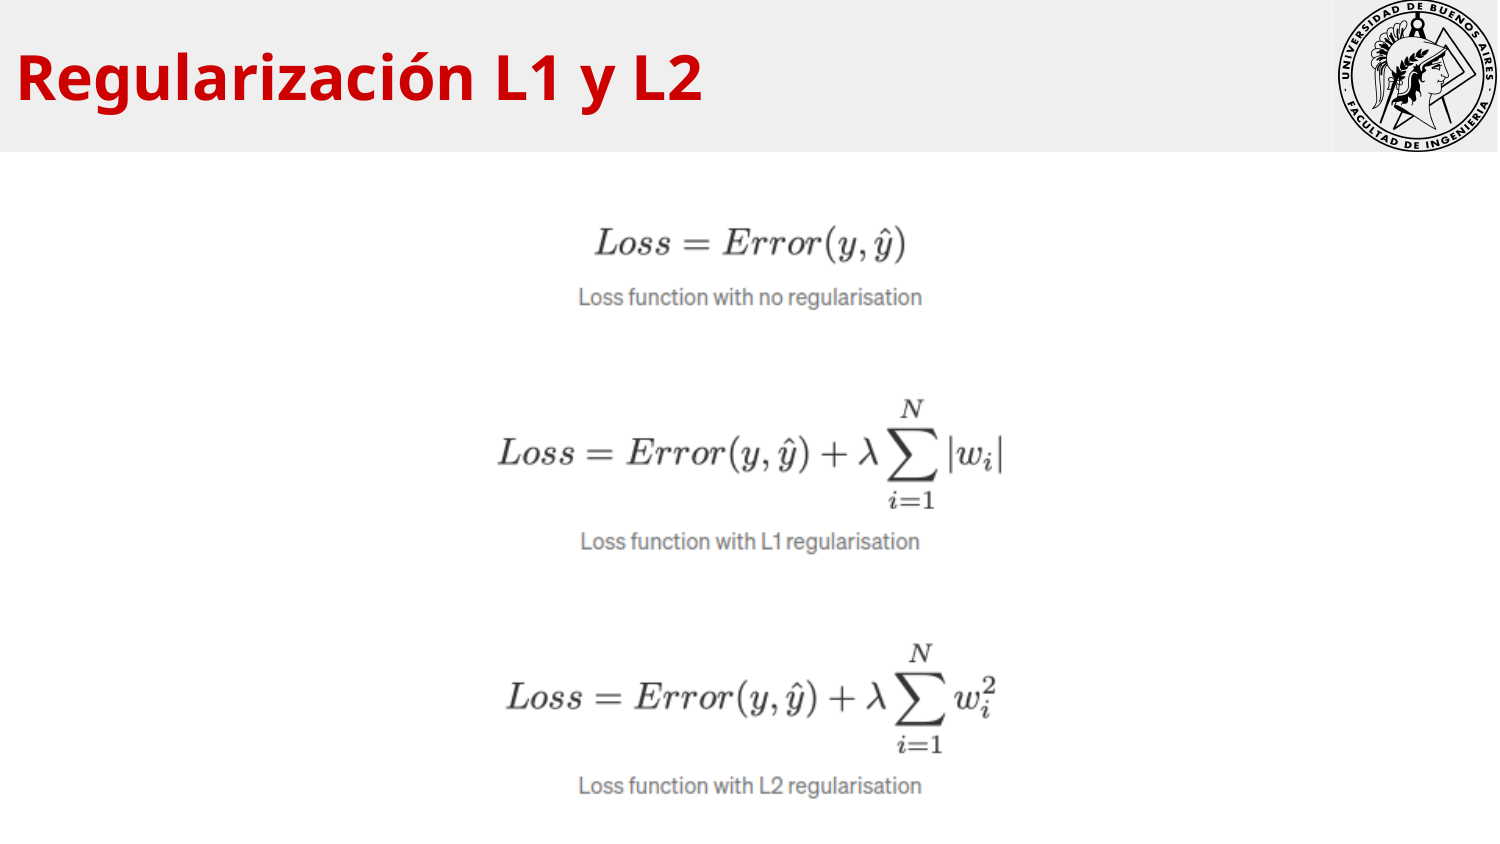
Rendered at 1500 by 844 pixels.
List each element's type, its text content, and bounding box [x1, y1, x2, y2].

picture [372, 177, 1154, 816]
picture [1338, 0, 1497, 152]
text_box Regularización L1 y L2 [0, 0, 1332, 152]
